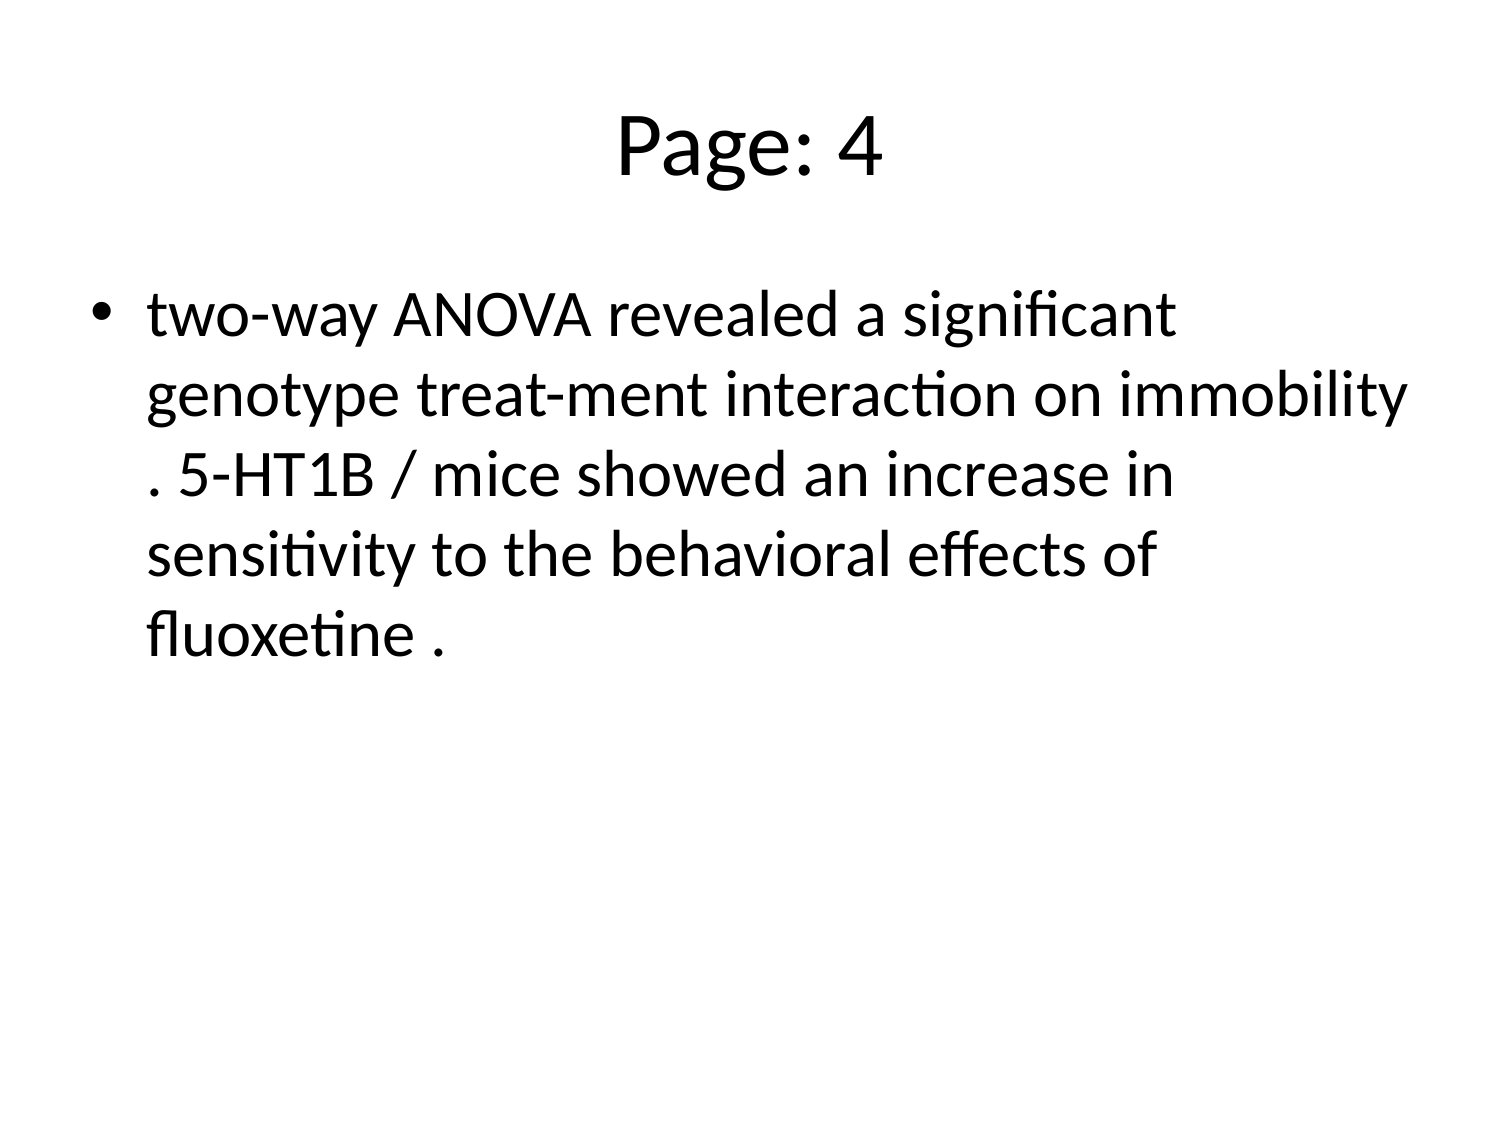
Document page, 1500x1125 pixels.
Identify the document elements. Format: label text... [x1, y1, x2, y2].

list two-way ANOVA revealed a significant genotype treat-ment interaction on immobility . 5-HT1B / mice showed an increase in sensitivity to the behavioral effects of fluoxetine . [75, 262, 1425, 1005]
title Page: 4 [75, 45, 1425, 233]
